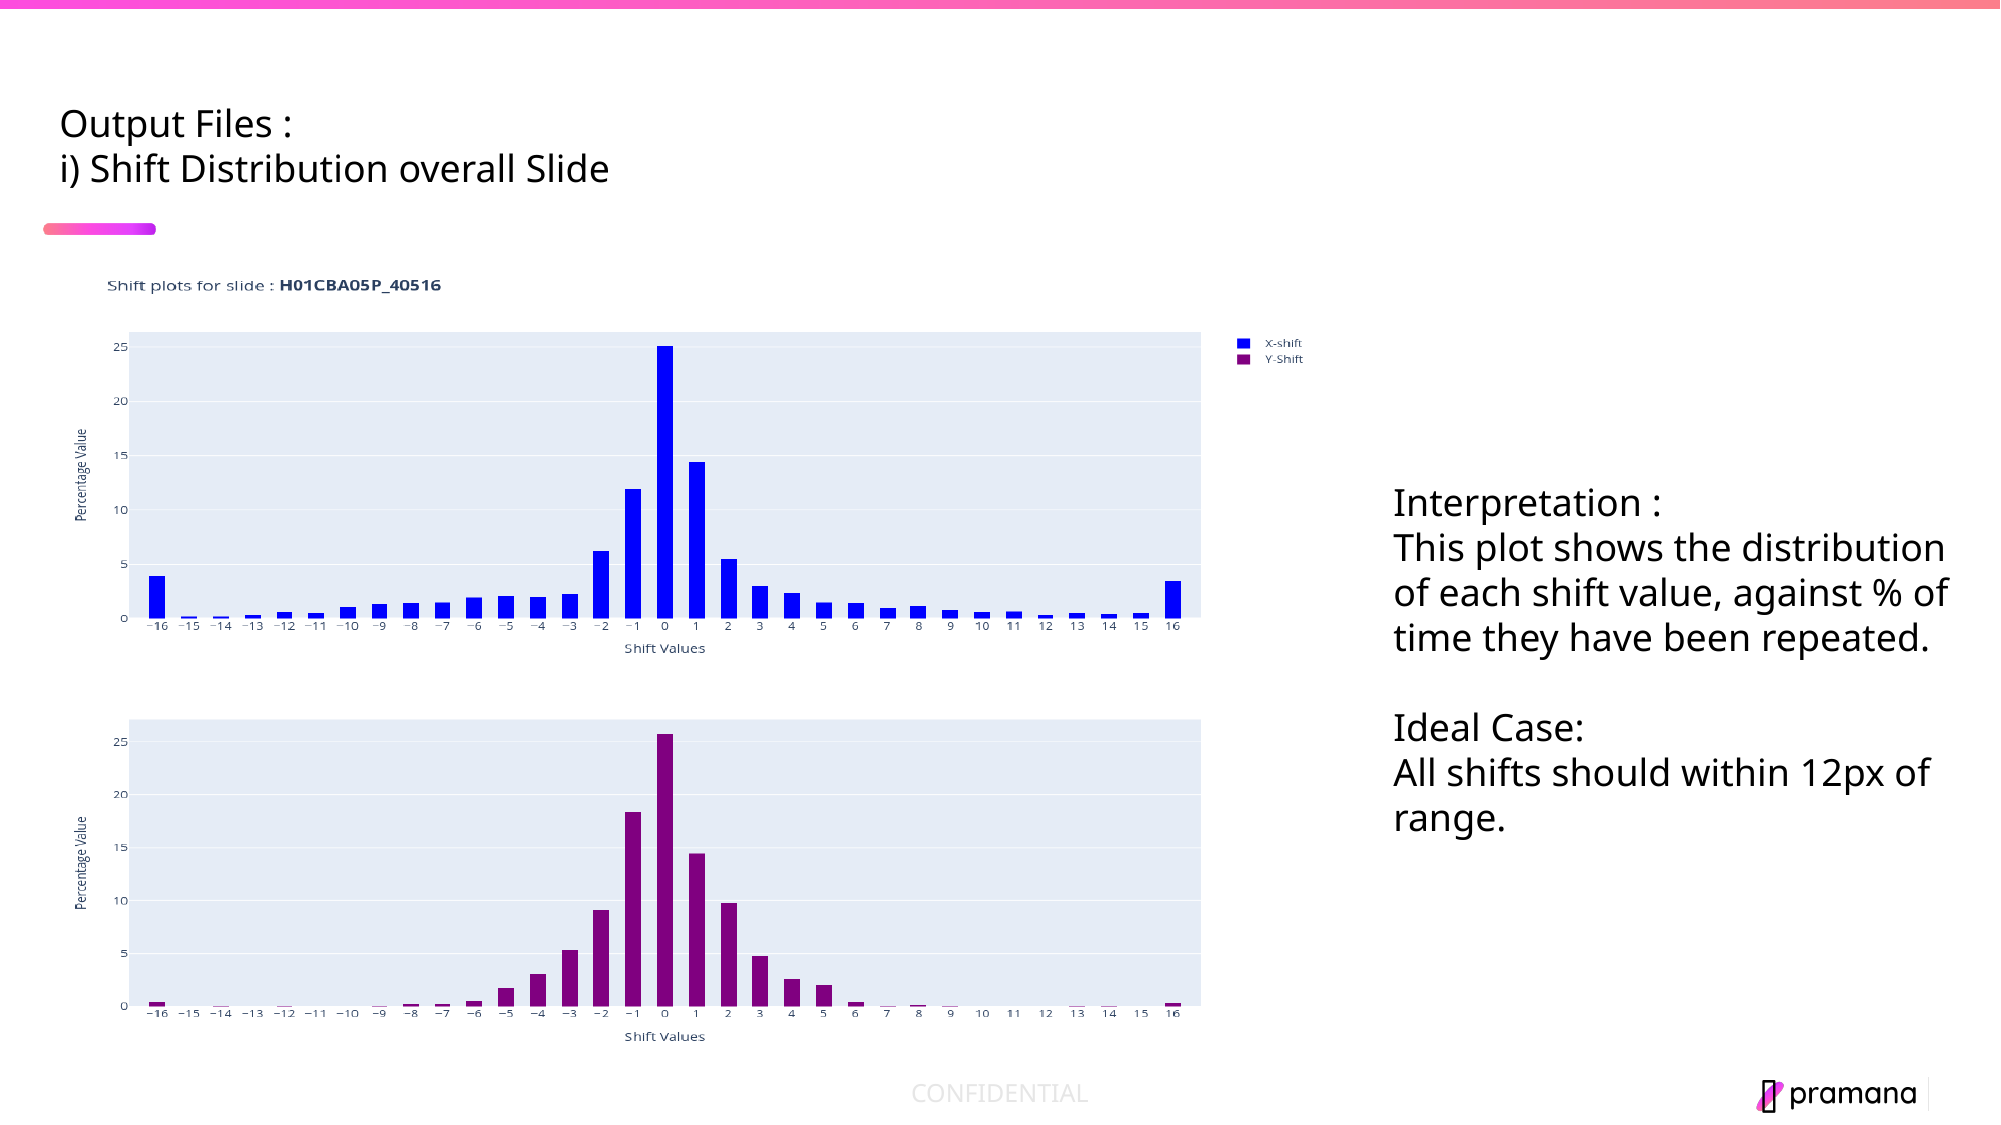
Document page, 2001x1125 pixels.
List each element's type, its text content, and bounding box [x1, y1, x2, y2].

picture [44, 249, 1322, 1073]
picture [1751, 1077, 1918, 1113]
picture [43, 223, 156, 235]
text_box Interpretation : This plot shows the distribution of each shift value, against % of time they have been repeated. Ideal Case: All shifts should within 12px of range. [1378, 471, 1965, 847]
text_box Output Files : i) Shift Distribution overall Slide [44, 92, 874, 198]
